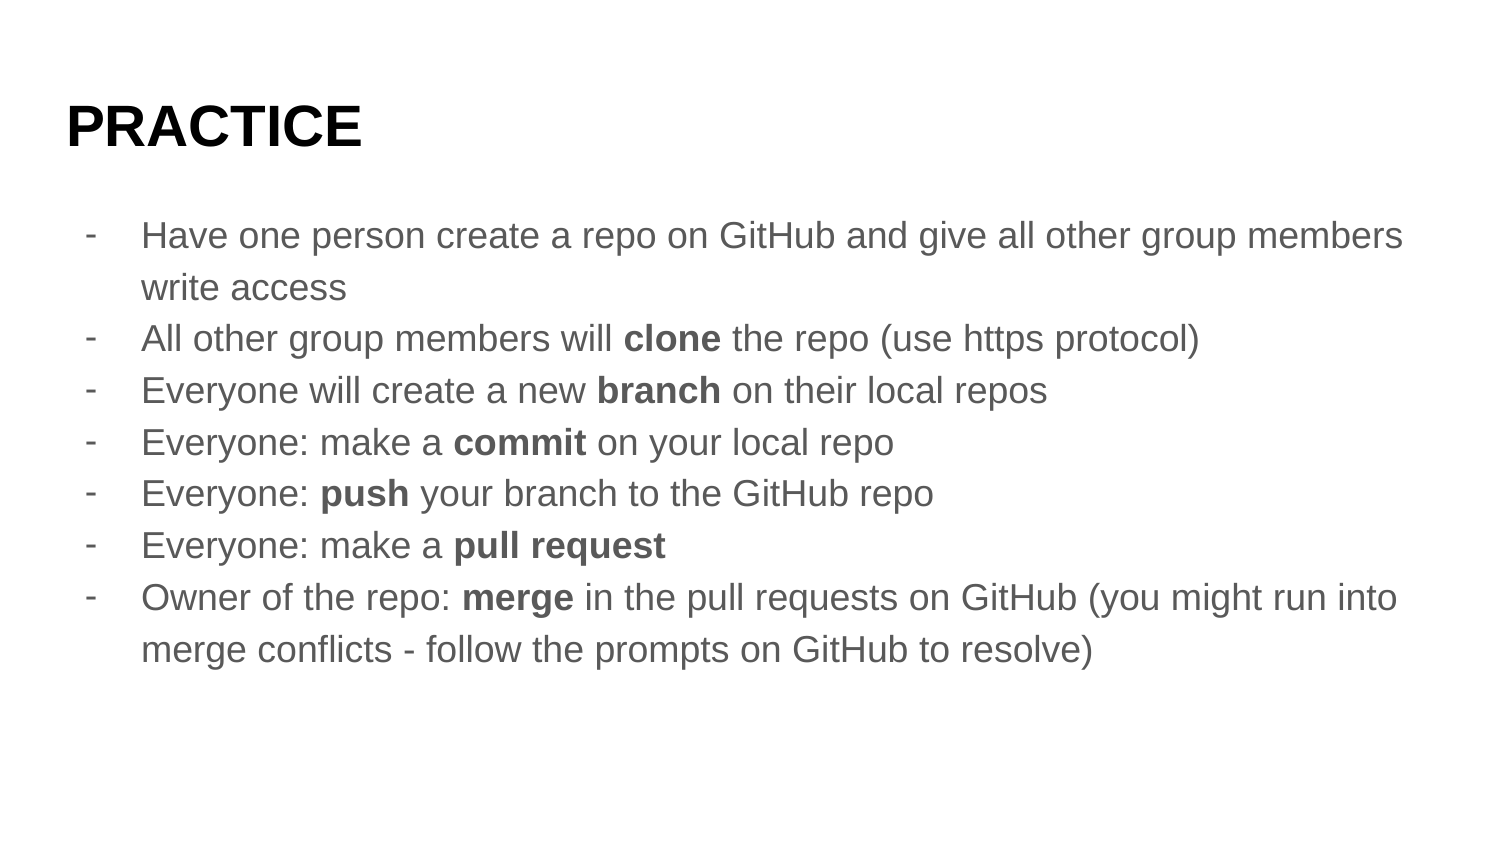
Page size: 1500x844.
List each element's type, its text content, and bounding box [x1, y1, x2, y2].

title PRACTICE [51, 72, 1449, 167]
list Have one person create a repo on GitHub and give all other group members write access All other group members will clone the repo (use https protocol) Everyone will create a new branch on their local repos Everyone: make a commit on your local repo Everyone: push your branch to the GitHub repo Everyone: make a pull request Owner of the repo: merge in the pull requests on GitHub (you might run into merge conflicts - follow the prompts on GitHub to resolve) [51, 189, 1449, 750]
